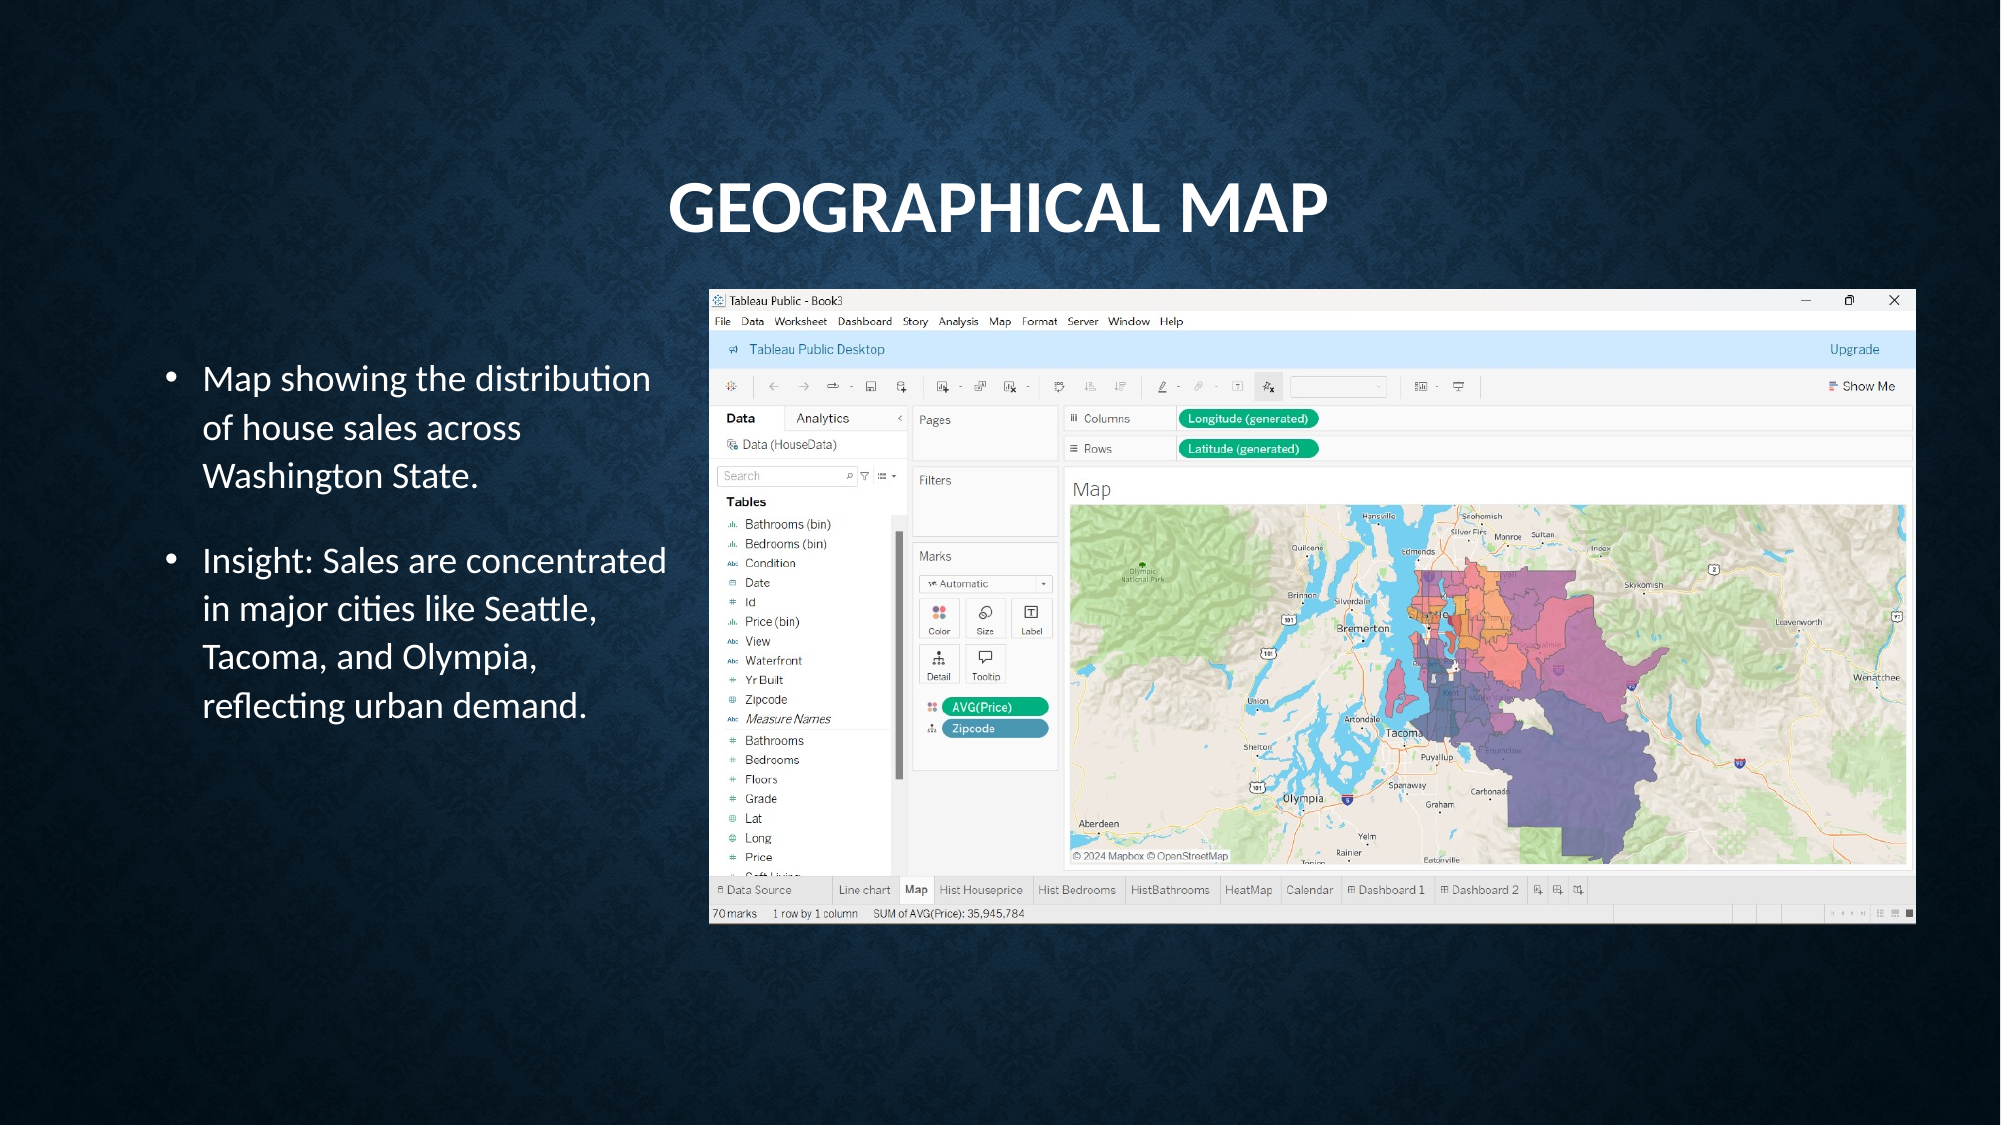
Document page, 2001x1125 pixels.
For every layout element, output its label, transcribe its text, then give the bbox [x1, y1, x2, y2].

picture [709, 288, 1916, 926]
title Geographical Map [149, 99, 1849, 318]
list Map showing the distribution of house sales across Washington State. Insight: Sales are concentrated in major cities like Seattle, Tacoma, and Olympia, reflecting urban demand. [149, 343, 688, 950]
